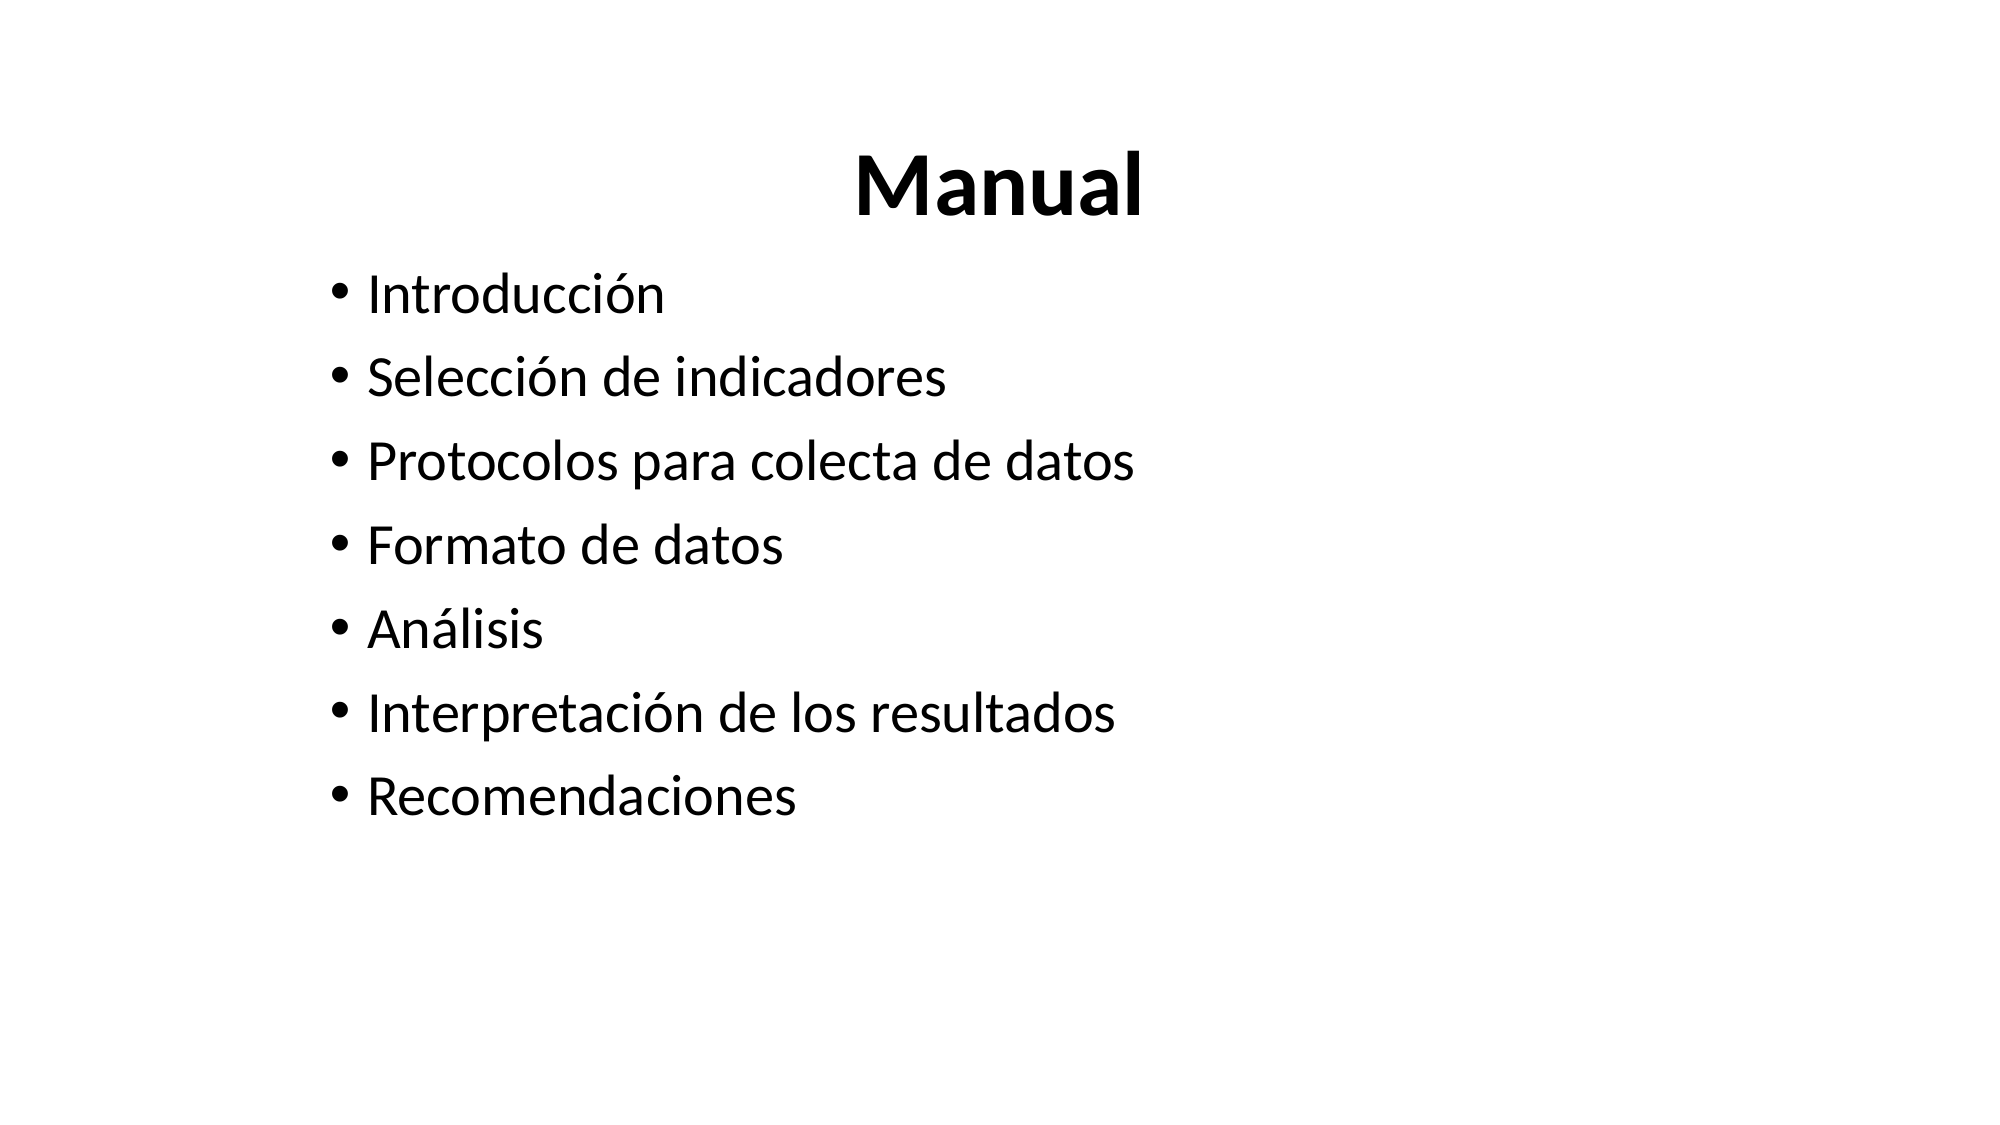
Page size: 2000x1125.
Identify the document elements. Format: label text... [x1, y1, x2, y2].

text_box Introducción Selección de indicadores Protocolos para colecta de datos Formato de datos Análisis Interpretación de los resultados Recomendaciones [314, 255, 1733, 1059]
text_box Manual [315, 76, 1685, 295]
